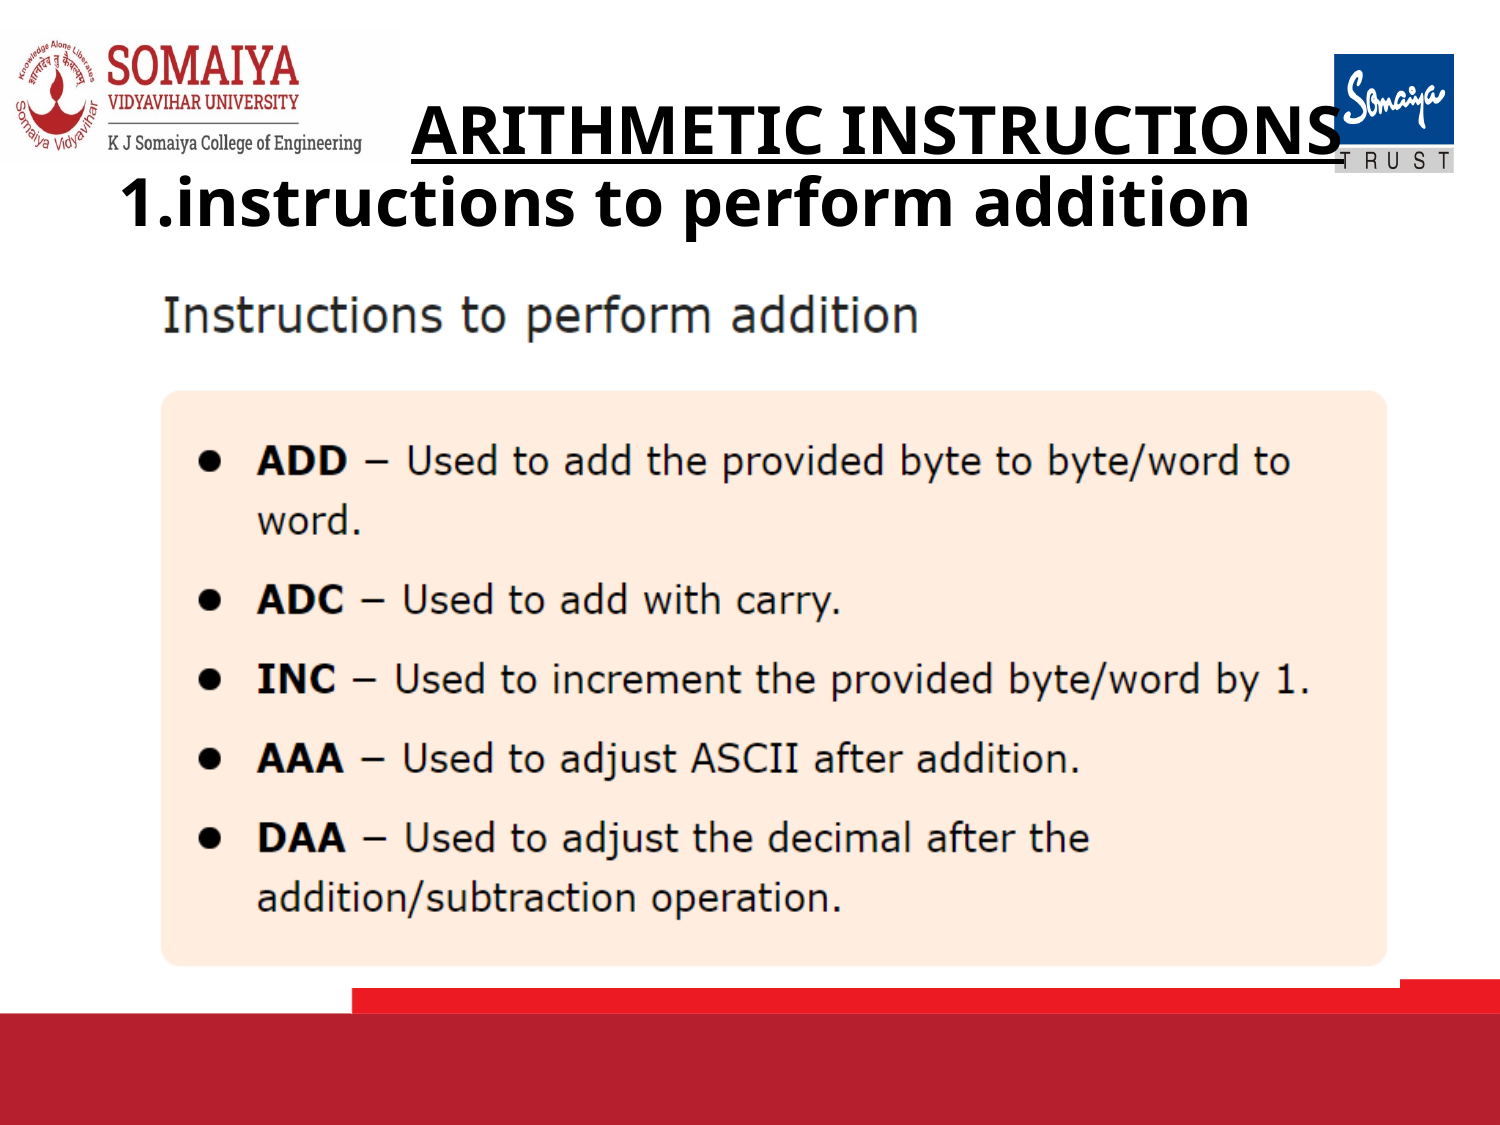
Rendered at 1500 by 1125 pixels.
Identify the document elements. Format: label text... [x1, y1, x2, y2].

picture [0, 30, 400, 164]
picture [0, 980, 1500, 1125]
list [124, 262, 1400, 988]
title ARITHMETIC INSTRUCTIONS 1.instructions to perform addition [103, 59, 1397, 278]
picture [1334, 54, 1454, 173]
